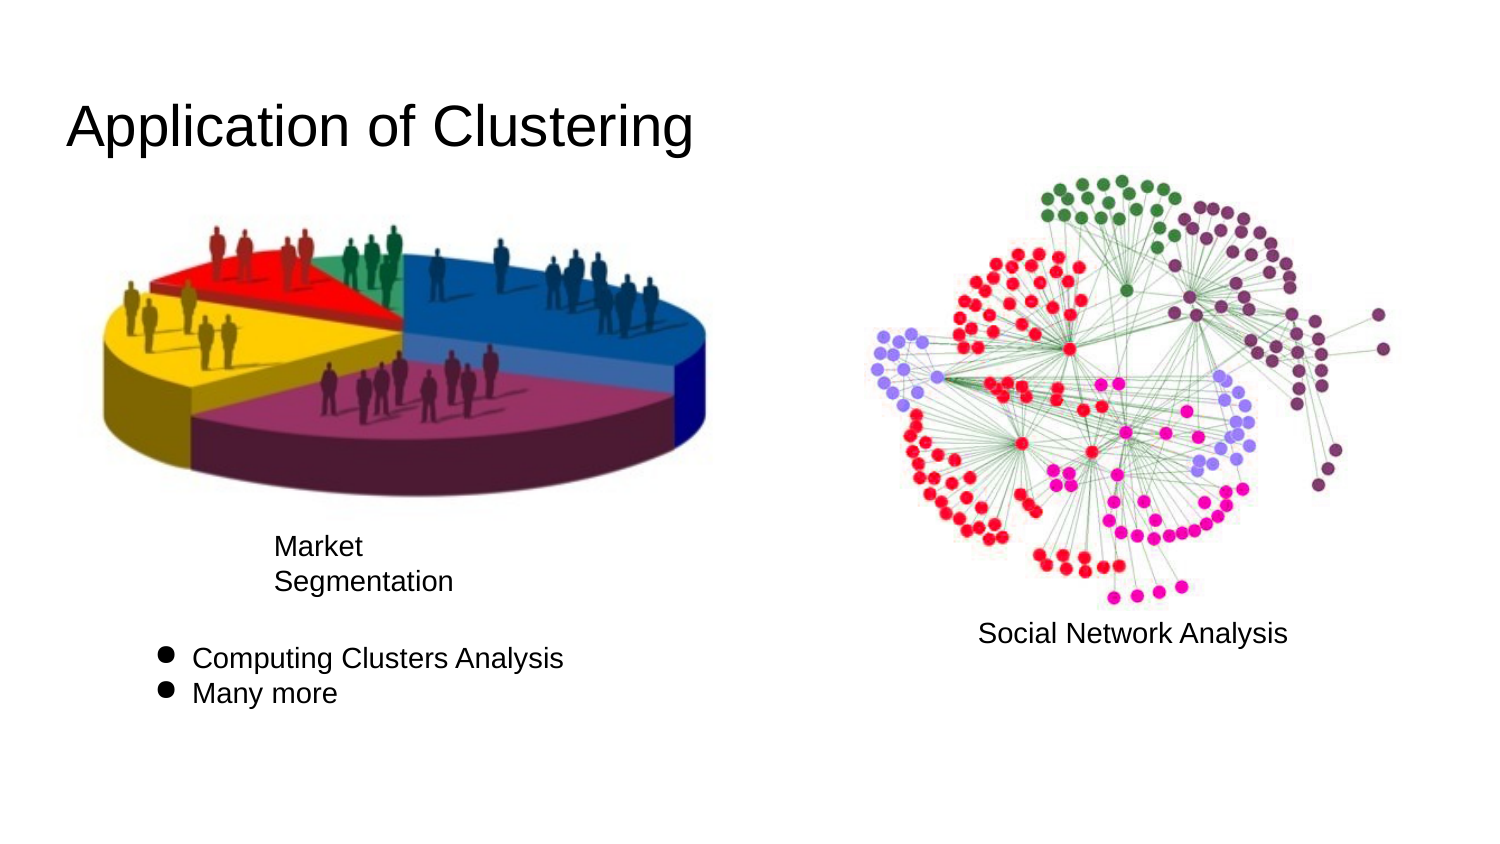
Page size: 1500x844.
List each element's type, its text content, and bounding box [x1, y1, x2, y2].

title Application of Clustering [51, 72, 1449, 167]
text_box Social Network Analysis [963, 620, 1307, 644]
picture [50, 188, 775, 534]
picture [863, 166, 1406, 612]
text_box Computing Clusters Analysis Many more [102, 624, 662, 798]
text_box Market Segmentation [258, 542, 567, 557]
